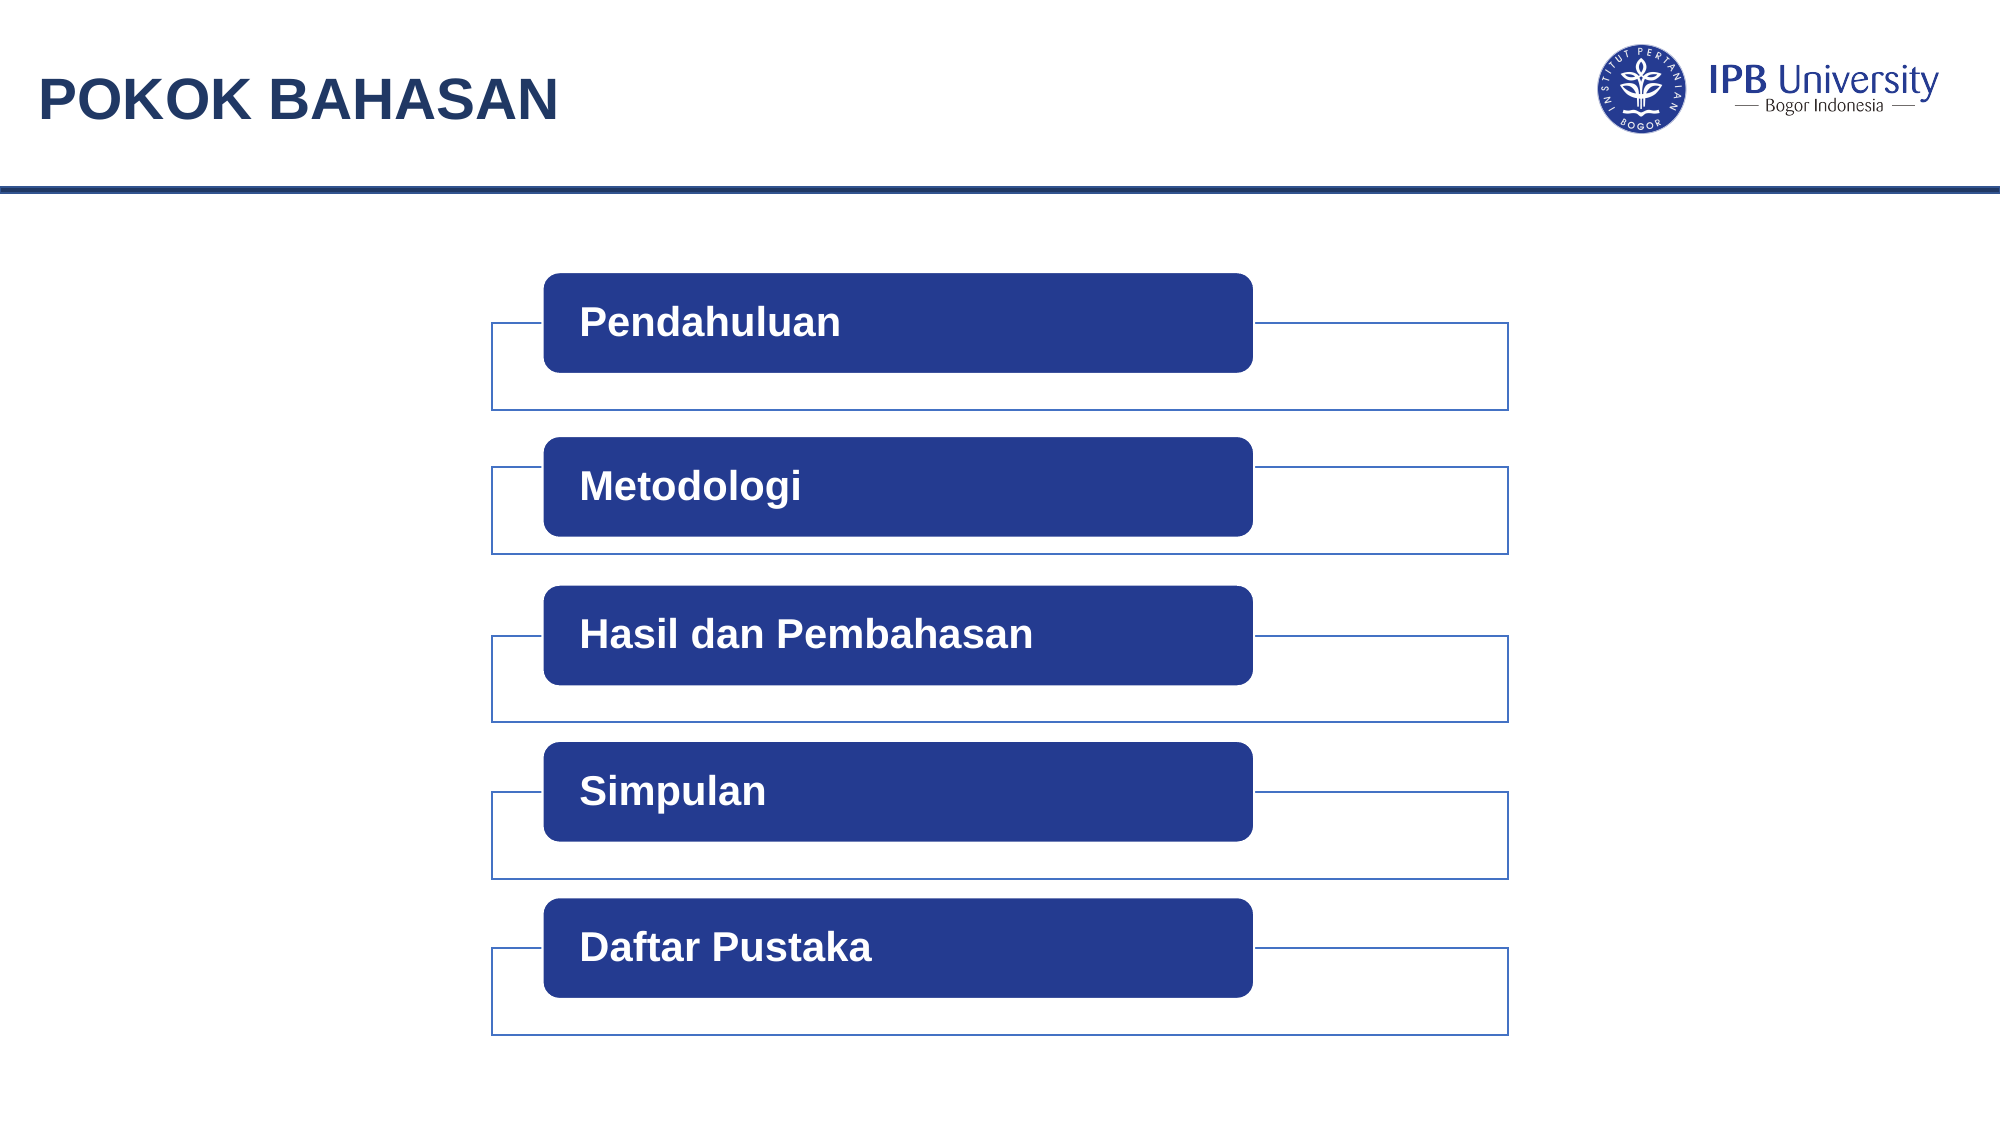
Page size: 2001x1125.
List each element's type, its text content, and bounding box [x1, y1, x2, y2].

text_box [491, 270, 1509, 1037]
picture [1597, 44, 1939, 134]
text_box [0, 186, 2000, 194]
title POKOK BAHASAN [23, 58, 739, 143]
